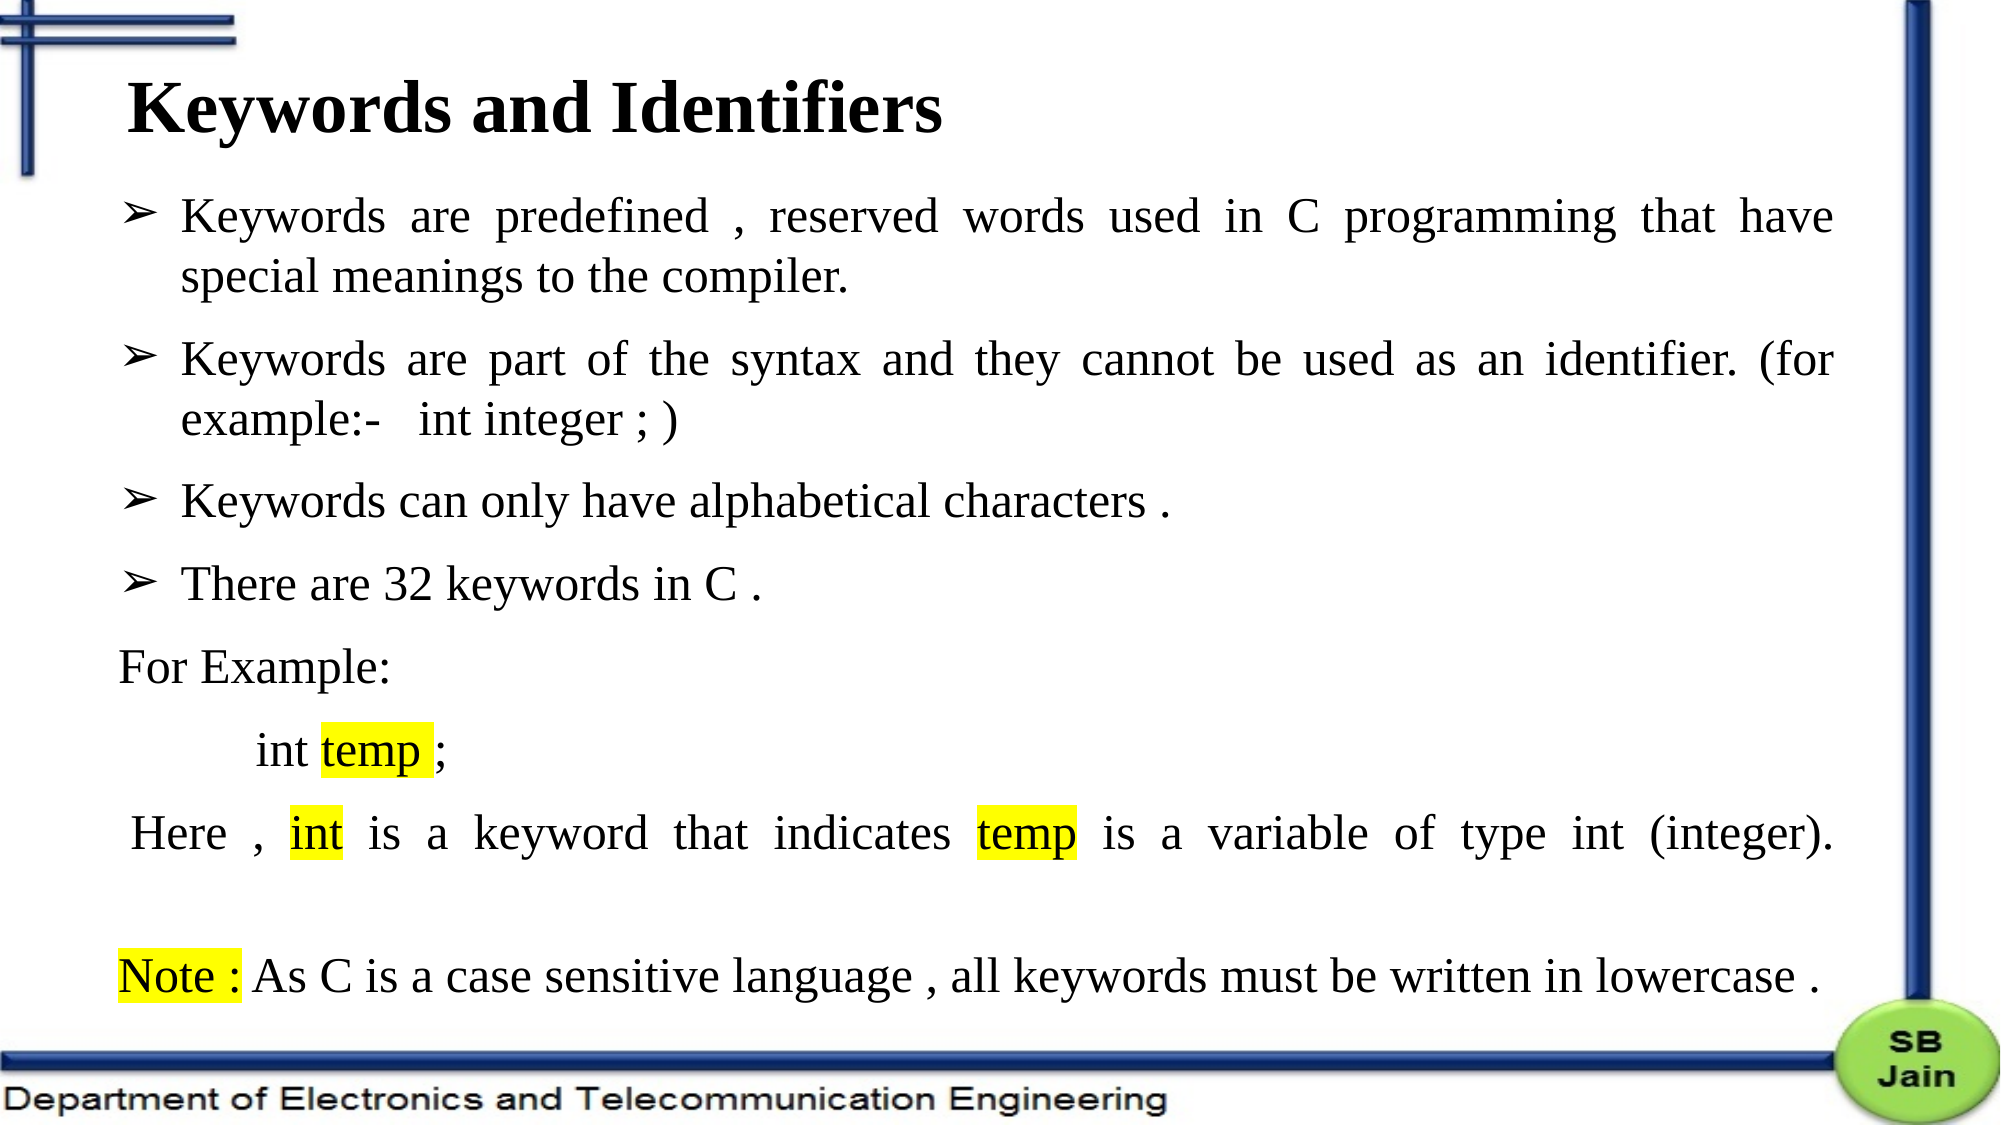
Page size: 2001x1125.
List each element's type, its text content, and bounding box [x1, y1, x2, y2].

picture [0, 0, 2001, 1125]
list Keywords are predefined , reserved words used in C programming that have special meanings to the compiler. Keywords are part of the syntax and they cannot be used as an identifier. (for example:- int integer ; ) Keywords can only have alphabetical characters . There are 32 keywords in C . For Example: int temp ; Here , int is a keyword that indicates temp is a variable of type int (integer). Note : As C is a case sensitive language , all keywords must be written in lowercase . [90, 167, 1851, 1019]
title Keywords and Identifiers [112, 52, 1268, 167]
